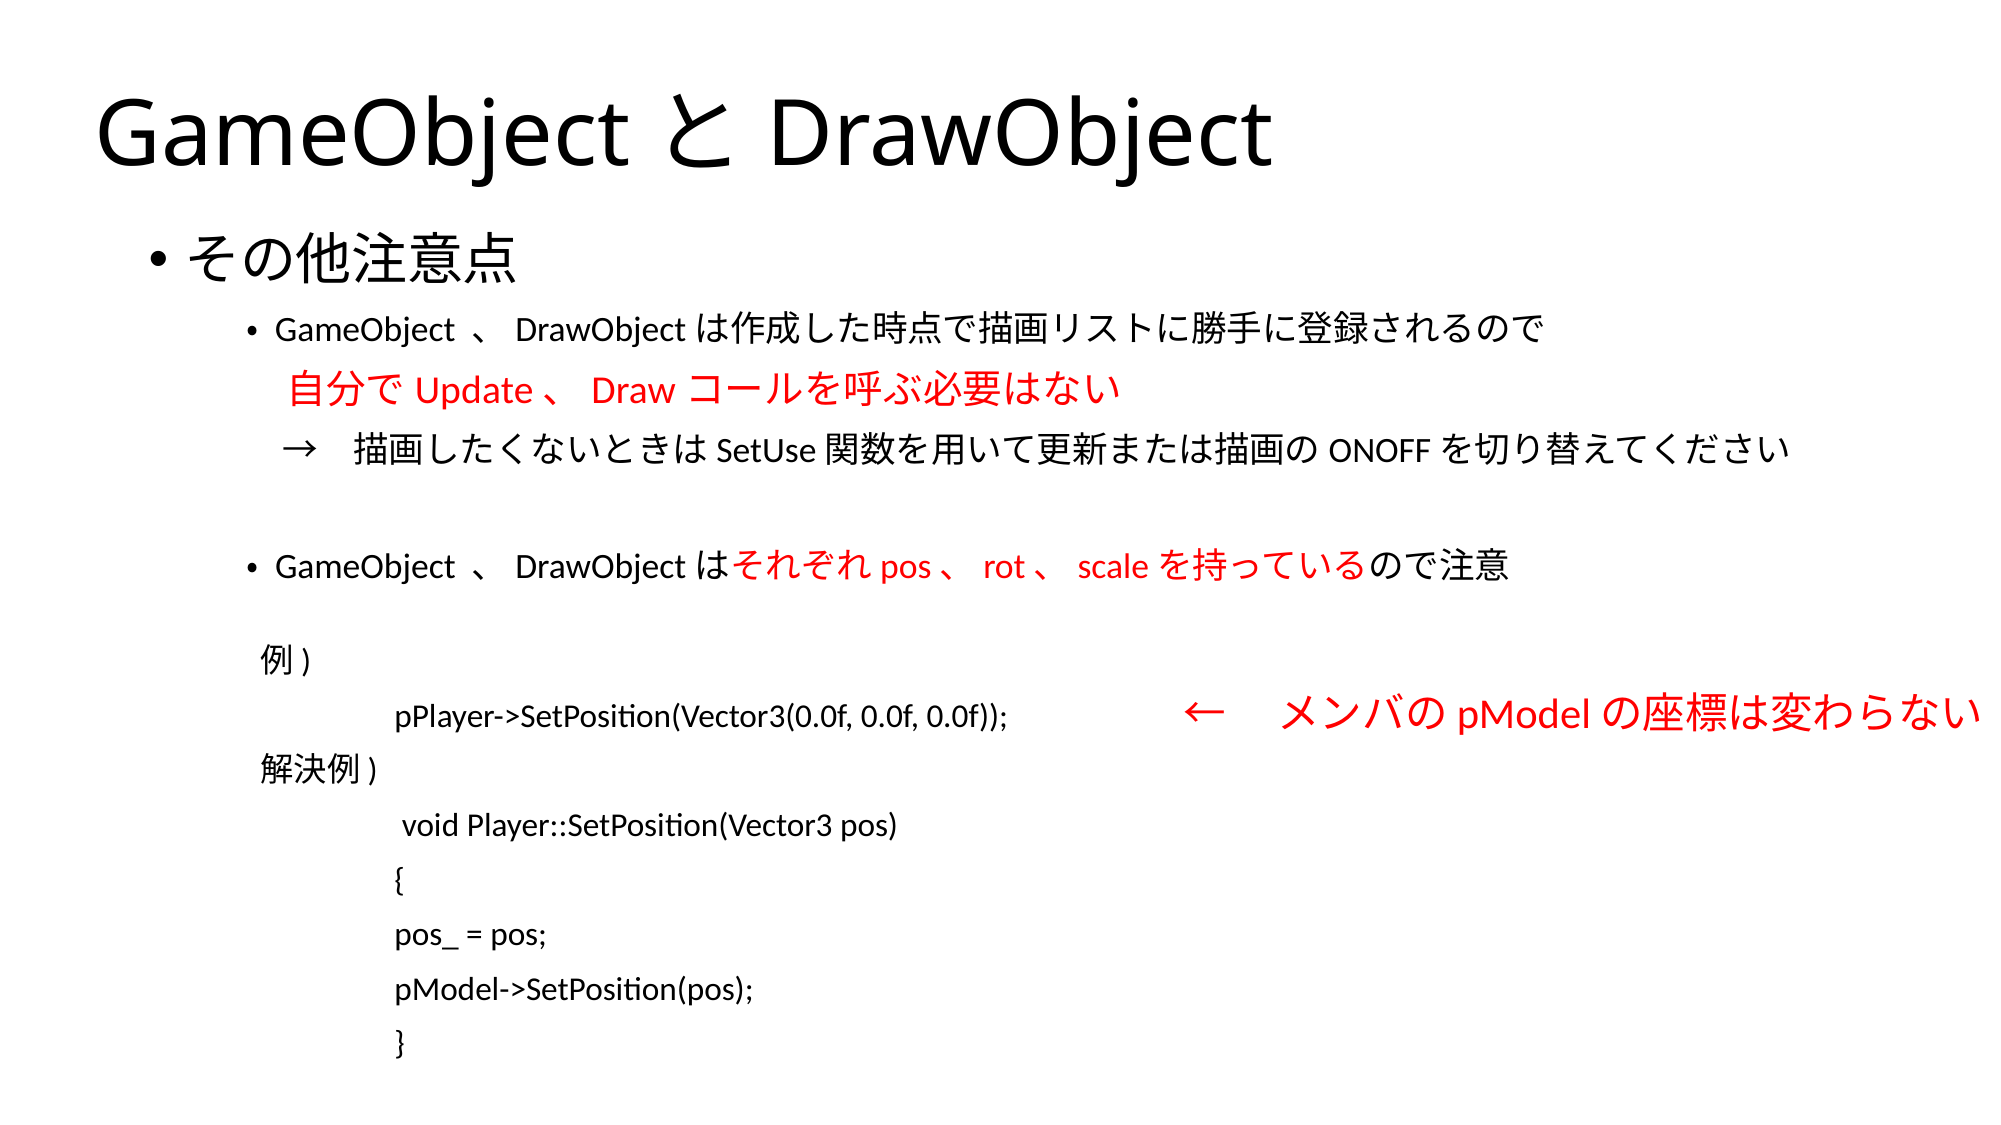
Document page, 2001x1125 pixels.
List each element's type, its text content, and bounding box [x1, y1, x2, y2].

text_box ← メンバのpModelの座標は変わらない [1168, 684, 2000, 749]
list その他注意点 [133, 223, 1859, 380]
text_box 例) pPlayer->SetPosition(Vector3(0.0f, 0.0f, 0.0f)); 解決例) void Player::SetPosition(Vector3 pos) { pos_ = pos; pModel->SetPosition(pos); } [245, 636, 1140, 1071]
text_box ・ GameObject 、DrawObjectは作成した時点で描画リストに勝手に登録されるので 自分でUpdate、Drawコールを呼ぶ必要はない → 描画したくないときはSetUse関数を用いて更新または描画のONOFFを切り替えてください ・ GameObject 、DrawObjectはそれぞれpos、rot、scaleを持っているので注意 [231, 380, 1821, 635]
title GameObjectとDrawObject [79, 27, 1805, 245]
